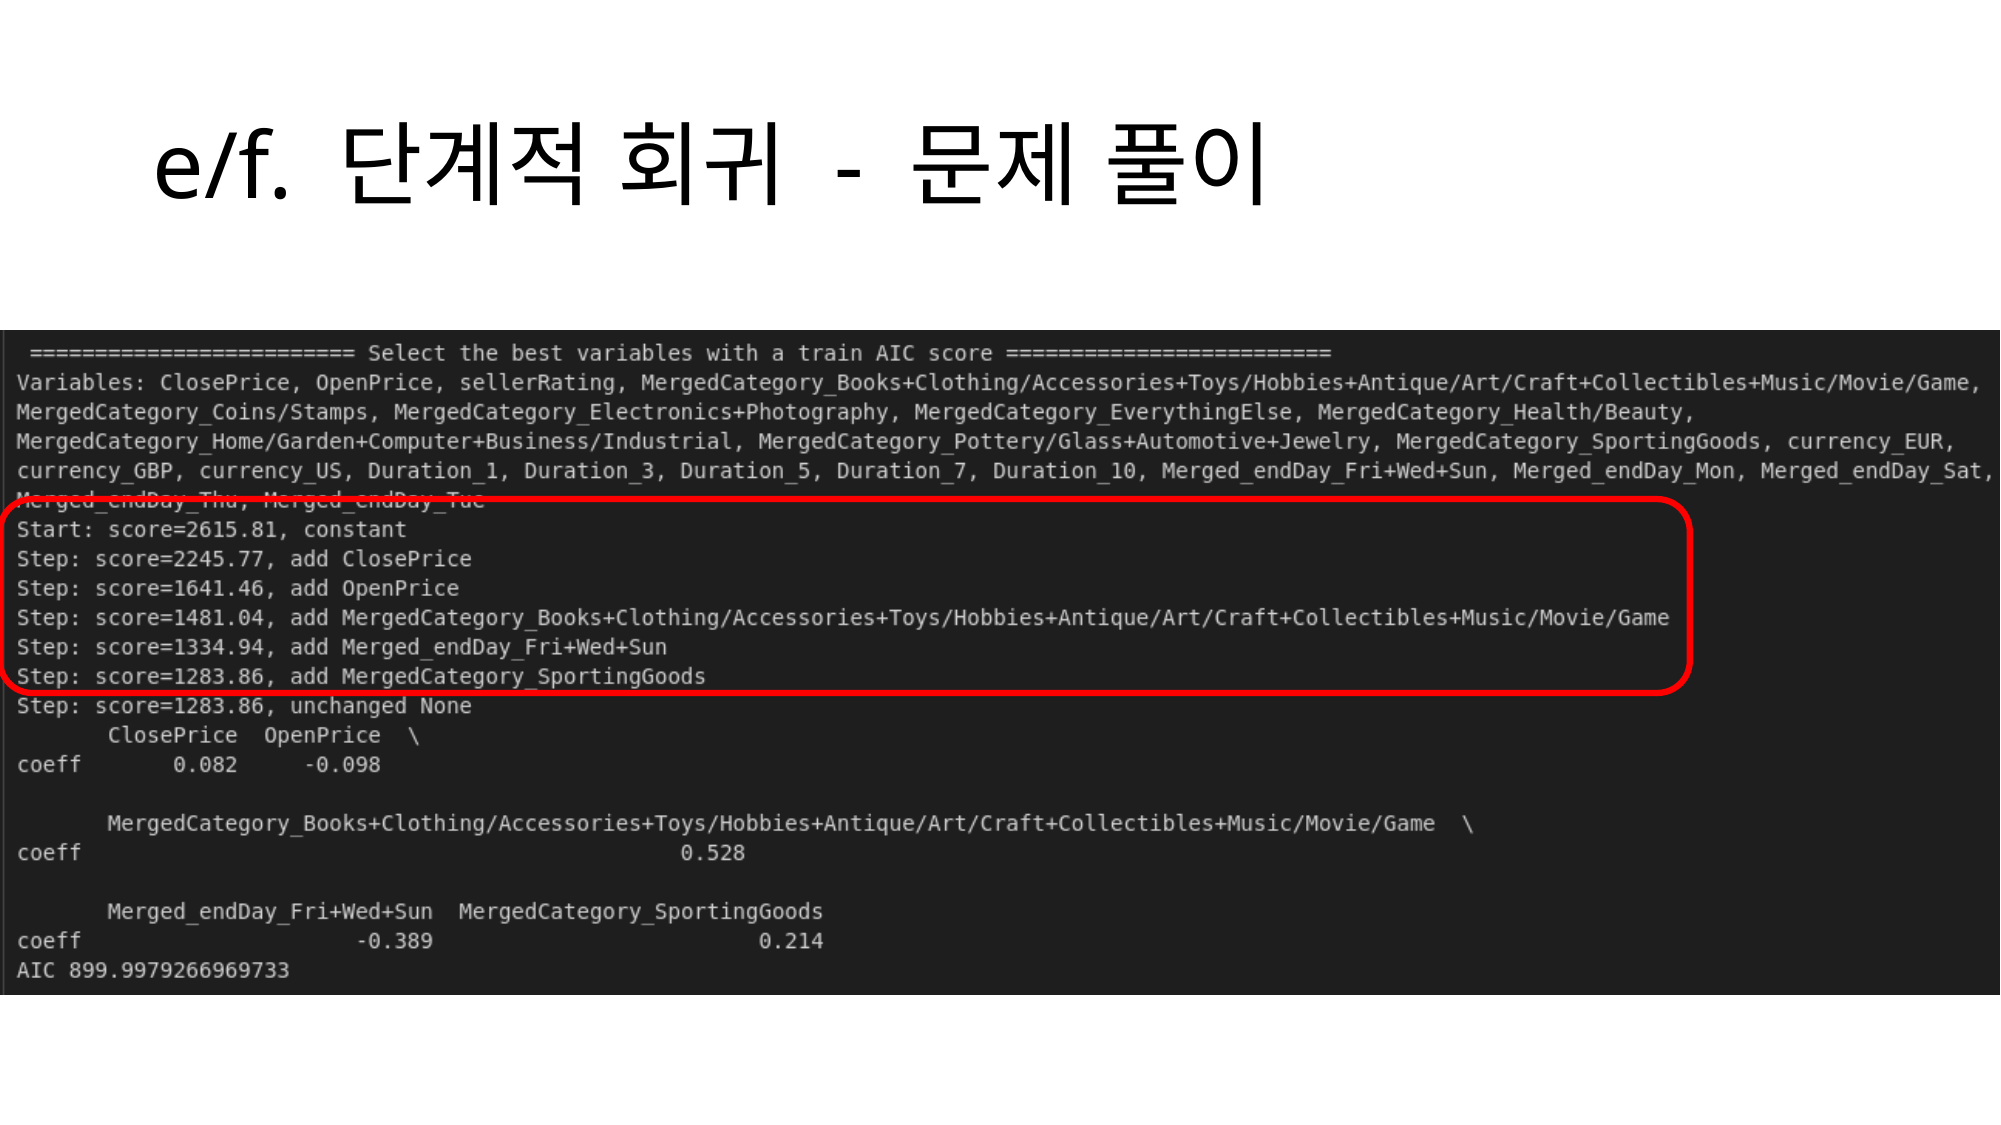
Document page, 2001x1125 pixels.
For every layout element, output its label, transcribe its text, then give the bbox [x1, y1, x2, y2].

title e/f. 단계적 회귀 - 문제 풀이 [137, 59, 1863, 278]
picture [0, 329, 2000, 995]
